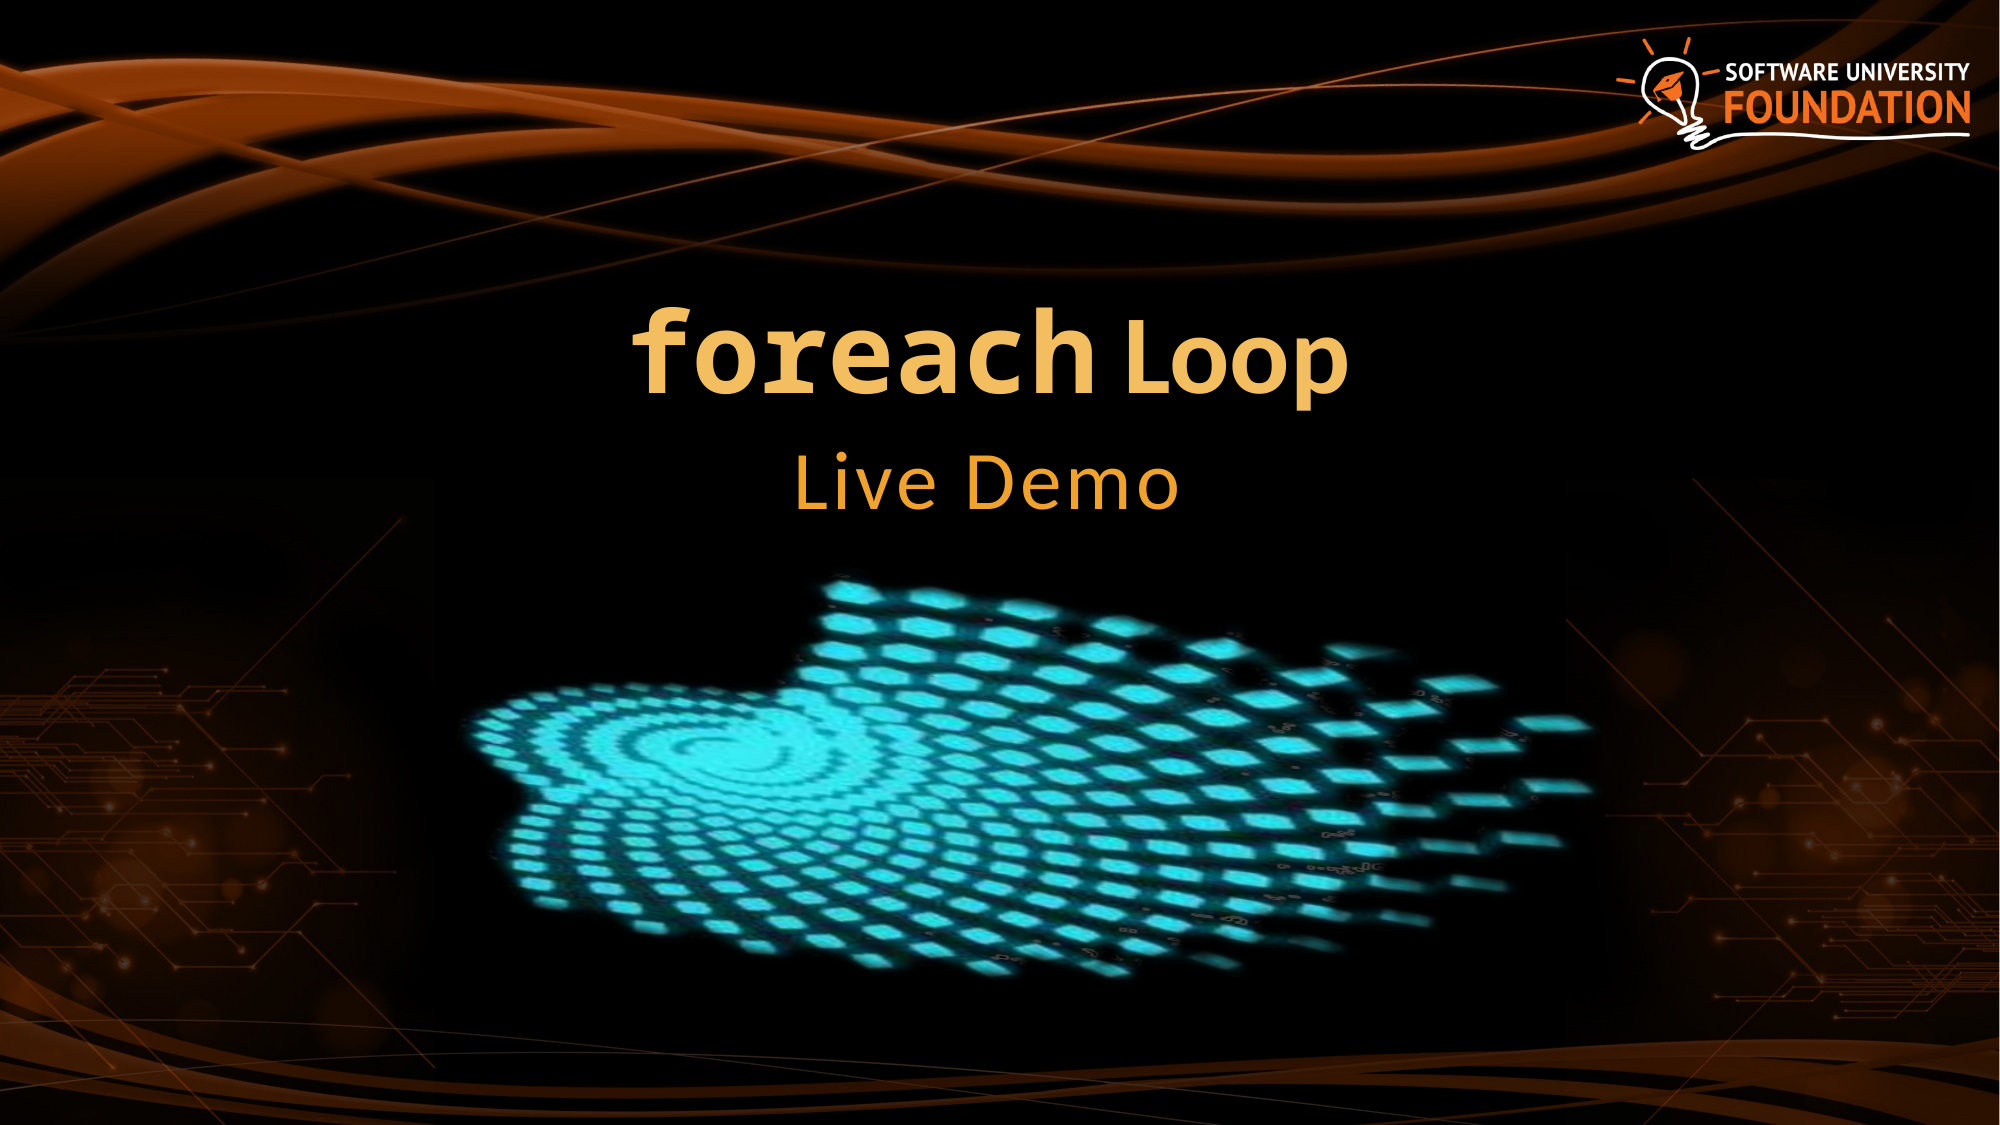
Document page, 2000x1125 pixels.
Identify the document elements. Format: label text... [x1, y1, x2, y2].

picture [0, 0, 2000, 1125]
text_box Live Demo [537, 414, 1437, 532]
title foreach Loop [385, 259, 1591, 422]
